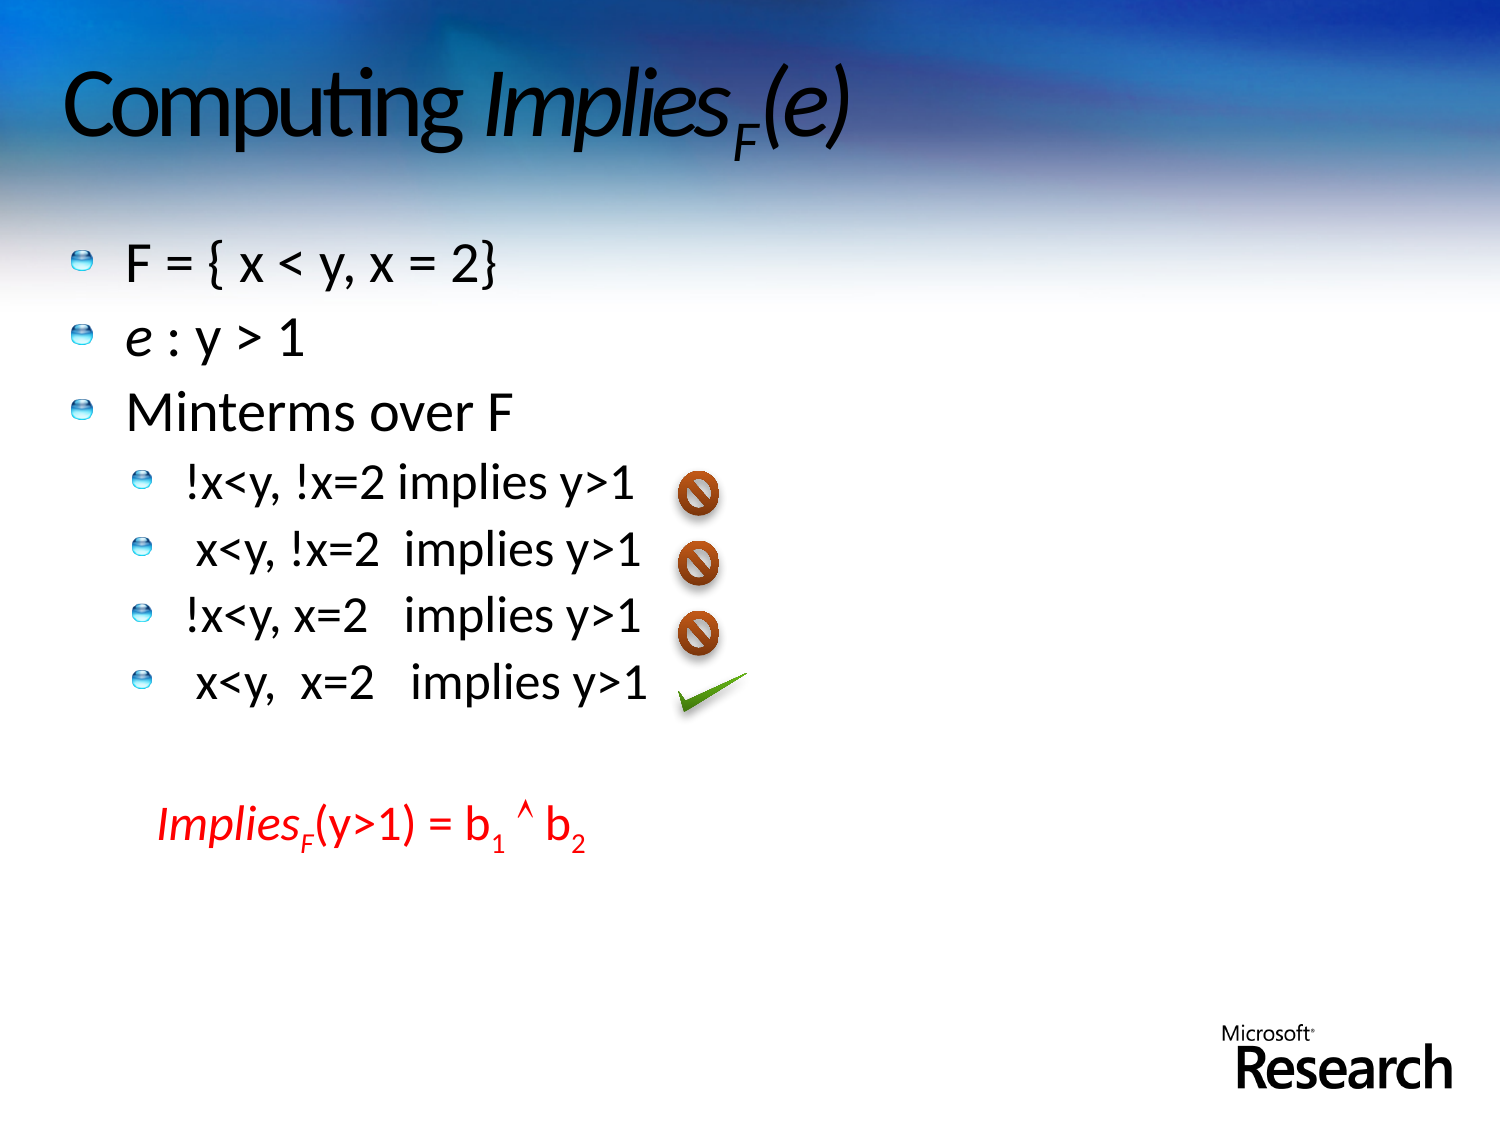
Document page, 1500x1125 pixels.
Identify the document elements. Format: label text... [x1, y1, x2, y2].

text_box [678, 672, 748, 713]
text_box [678, 540, 720, 586]
list F = { x < y, x = 2} e : y > 1 Minterms over F !x<y, !x=2 implies y>1 x<y, !x=2 implies y>1 !x<y, x=2 implies y>1 x<y, x=2 implies y>1 [62, 231, 1438, 562]
title Computing ImpliesF(e) [62, 37, 1438, 148]
text_box ImpliesF(y>1) = b1  b2 [141, 783, 601, 867]
picture [0, 0, 1500, 1125]
text_box [678, 470, 720, 516]
text_box [678, 610, 720, 656]
